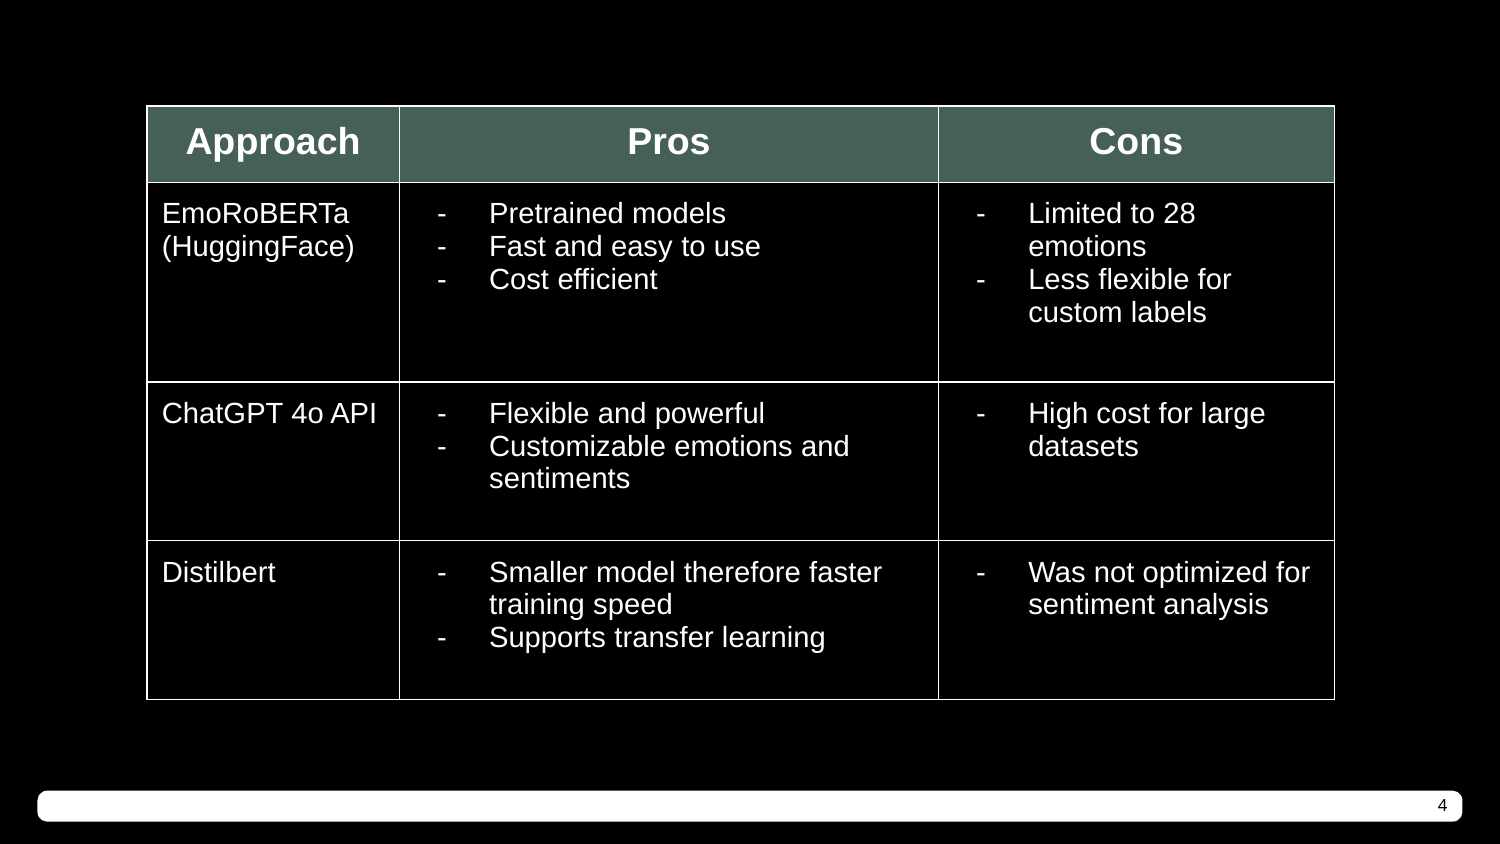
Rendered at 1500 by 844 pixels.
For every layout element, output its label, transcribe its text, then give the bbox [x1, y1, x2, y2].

table_header Pros [400, 107, 938, 182]
table_header Approach [148, 107, 399, 182]
table_cell Was not optimized for sentiment analysis [939, 541, 1334, 699]
table_cell High cost for large datasets [939, 383, 1334, 540]
table_cell Flexible and powerful Customizable emotions and sentiments [400, 383, 938, 540]
table_cell Distilbert [148, 541, 399, 699]
table_cell Smaller model therefore faster training speed Supports transfer learning [400, 541, 938, 699]
table_header Cons [939, 107, 1334, 182]
table_cell EmoRoBERTa (HuggingFace) [148, 183, 399, 381]
table_cell Pretrained models Fast and easy to use Cost efficient [400, 183, 938, 381]
table_cell ChatGPT 4o API [148, 383, 399, 540]
table_cell Limited to 28 emotions Less flexible for custom labels [939, 183, 1334, 381]
